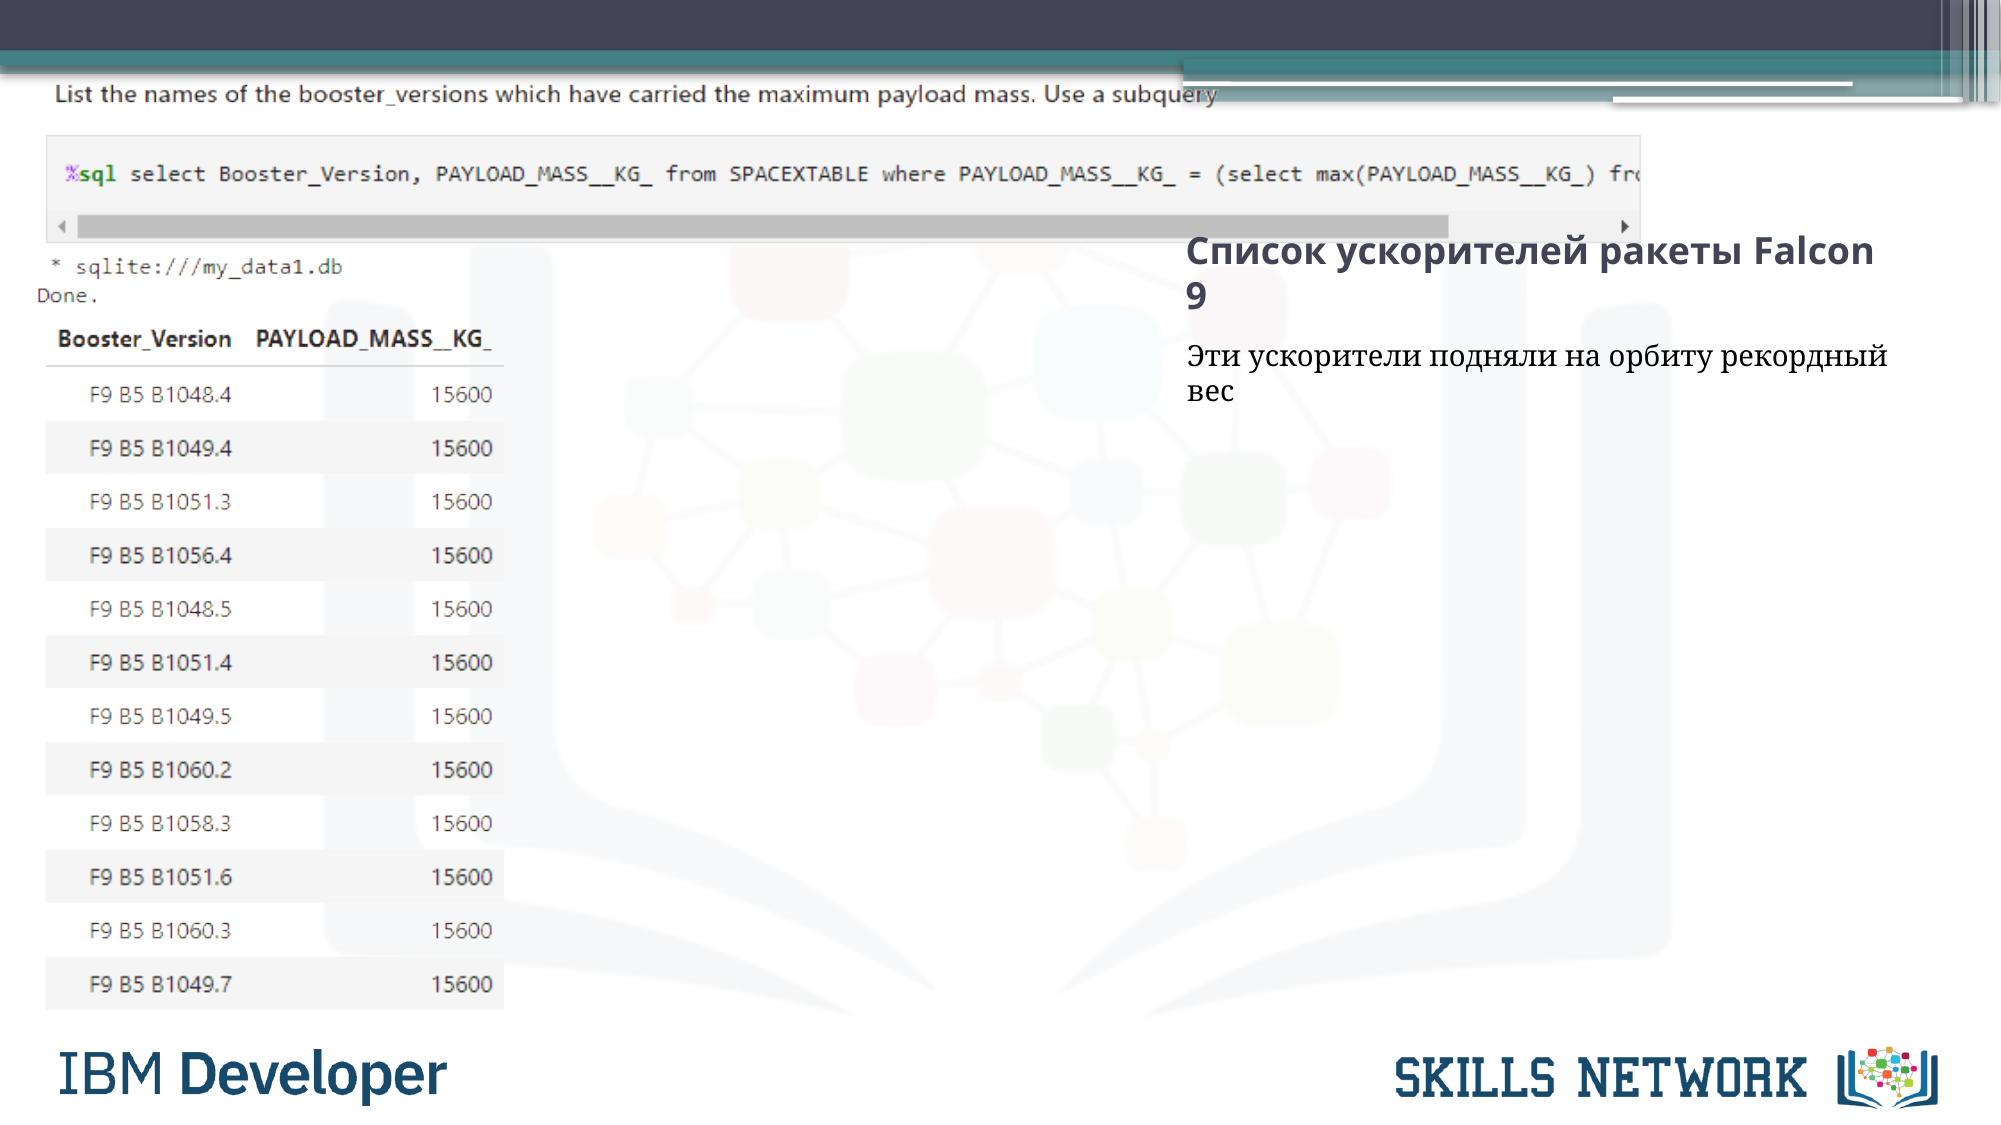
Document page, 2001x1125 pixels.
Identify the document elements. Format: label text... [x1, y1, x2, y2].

picture [55, 1045, 459, 1108]
title Список ускорителей ракеты Falcon 9 [1676, 180, 1911, 325]
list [29, 76, 1672, 1023]
picture [1390, 1045, 1945, 1111]
list Эти ускорители подняли на орбиту рекордный вес [1676, 329, 1911, 655]
